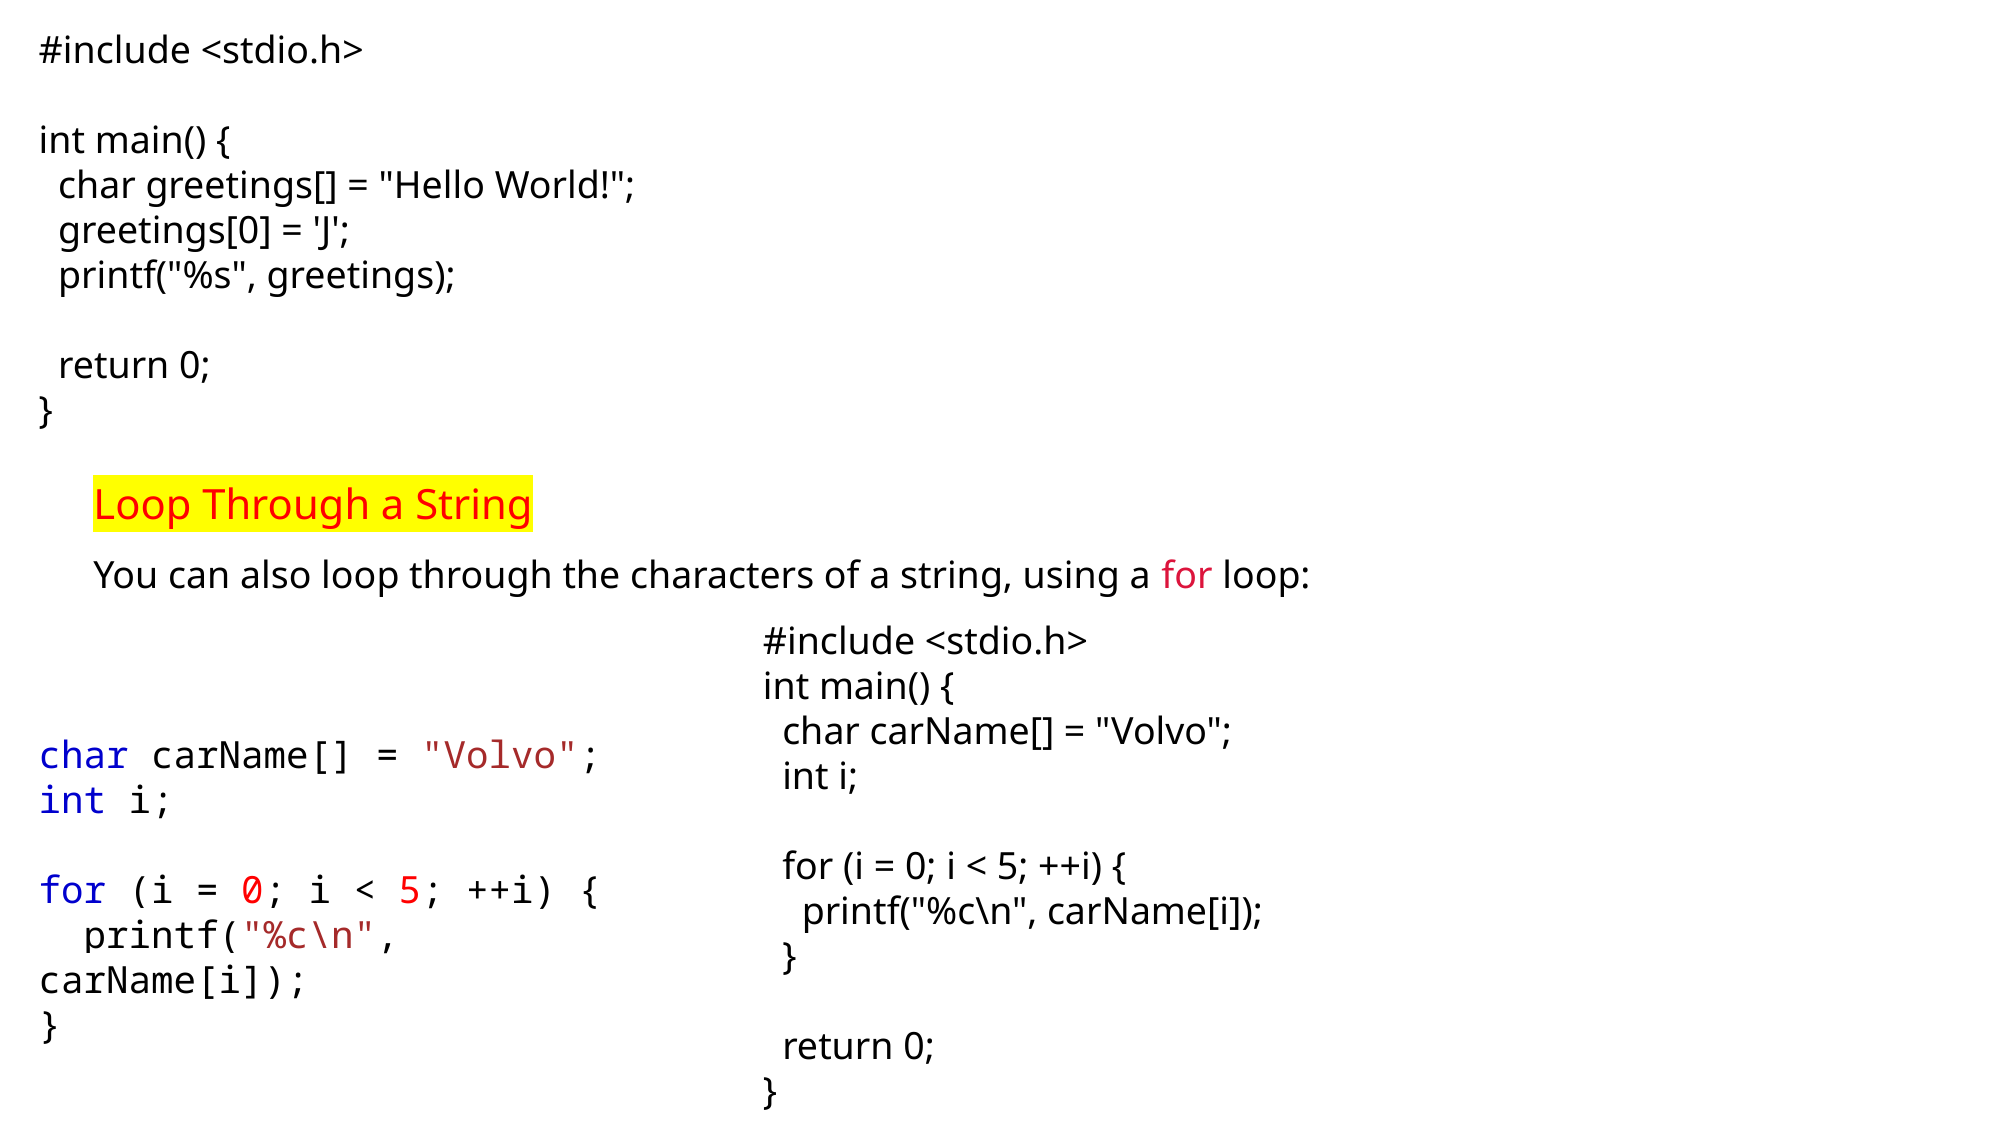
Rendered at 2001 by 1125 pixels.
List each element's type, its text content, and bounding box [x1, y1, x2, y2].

text_box #include <stdio.h> int main() { char greetings[] = "Hello World!"; greetings[0] = 'J'; printf("%s", greetings); return 0; } [23, 18, 1024, 439]
text_box #include <stdio.h> int main() { char carName[] = "Volvo"; int i; for (i = 0; i < 5; ++i) { printf("%c\n", carName[i]); } return 0; } [748, 609, 1848, 1120]
text_box Loop Through a String You can also loop through the characters of a string, using a for loop: [93, 438, 1311, 611]
text_box char carName[] = "Volvo"; int i; for (i = 0; i < 5; ++i) { printf("%c\n", carName[i]); } [23, 723, 703, 1054]
